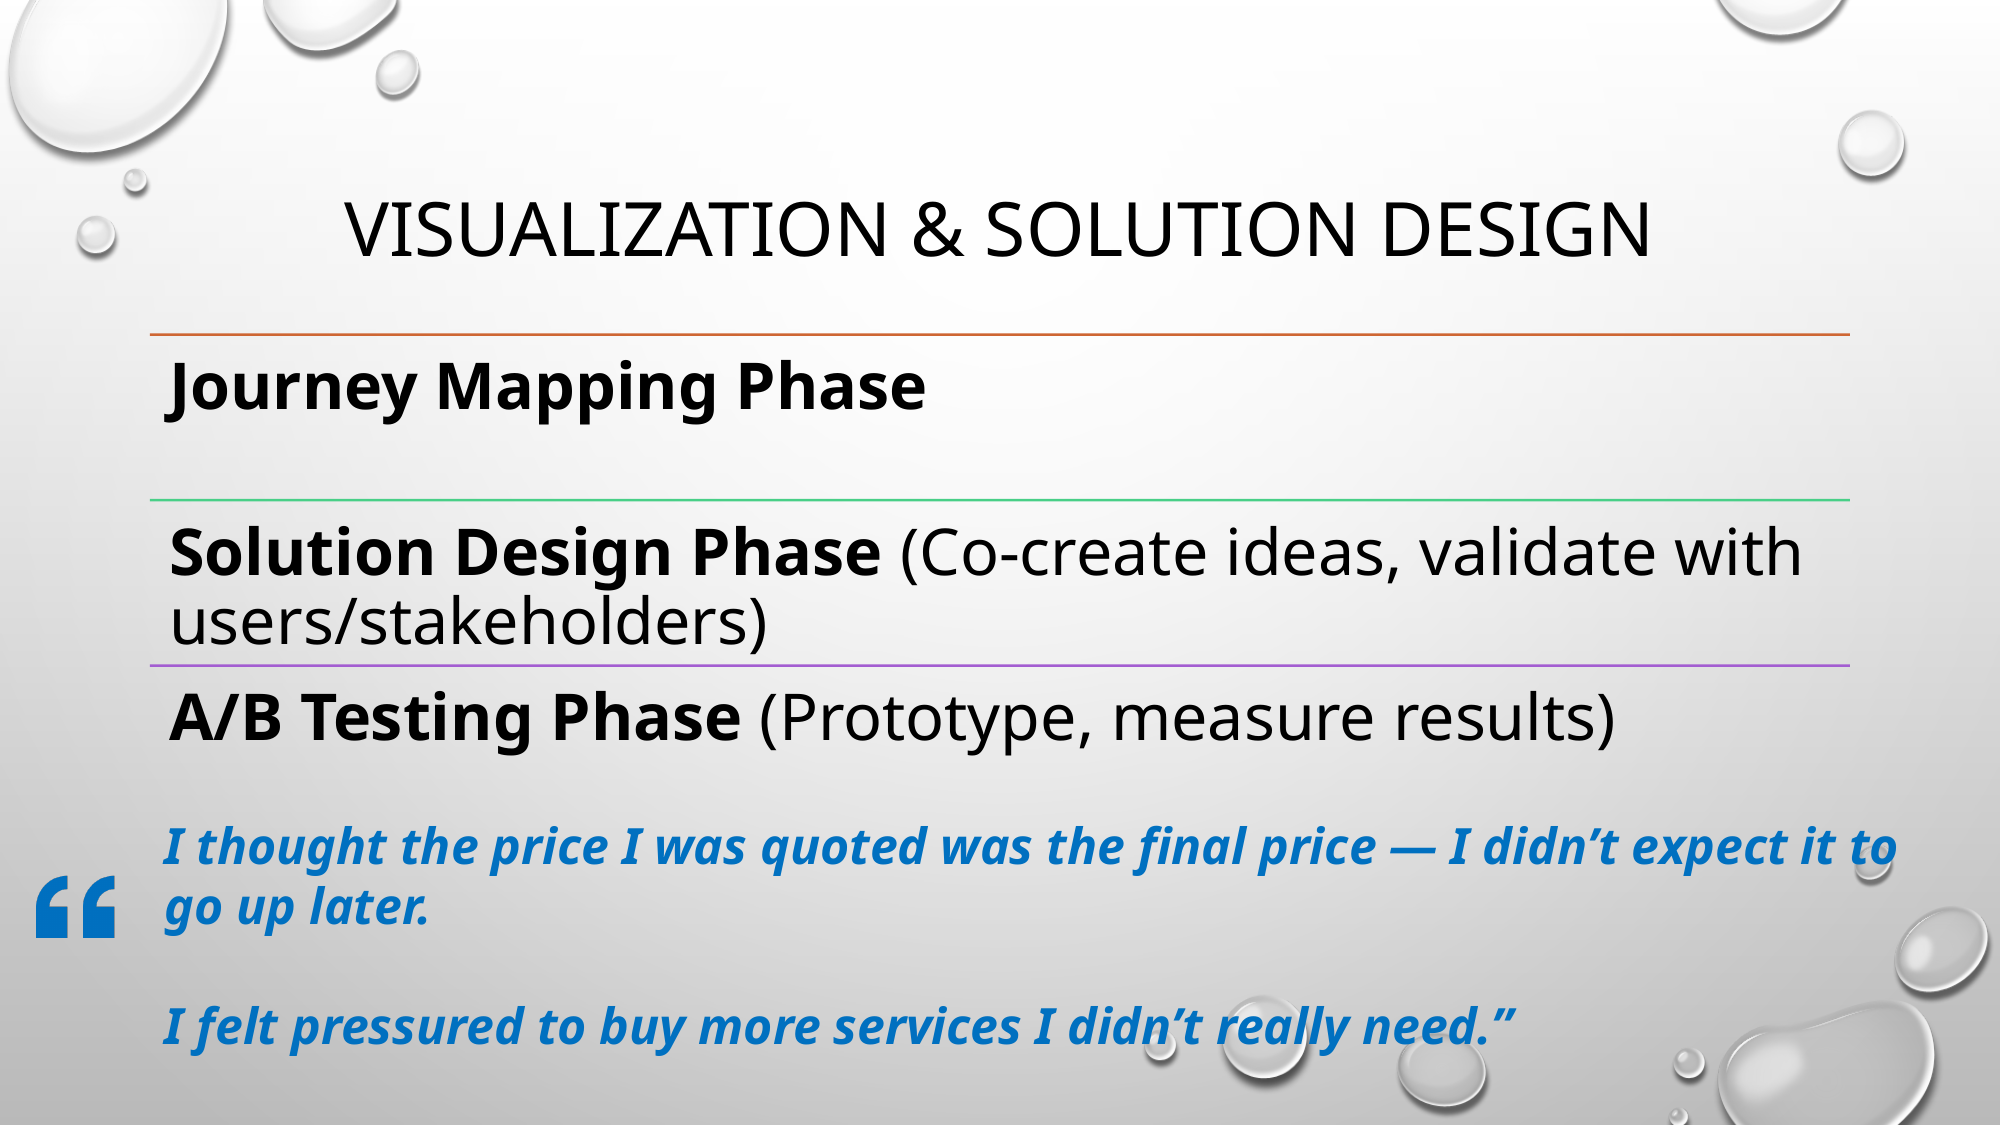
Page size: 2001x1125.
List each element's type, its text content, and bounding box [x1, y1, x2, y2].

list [149, 334, 1851, 832]
text_box I thought the price I was quoted was the final price — I didn’t expect it to go up later. I felt pressured to buy more services I didn’t really need.” [149, 806, 1962, 1062]
title VISUALIZATION & Solution Design [149, 101, 1851, 334]
picture [0, 0, 2000, 1125]
